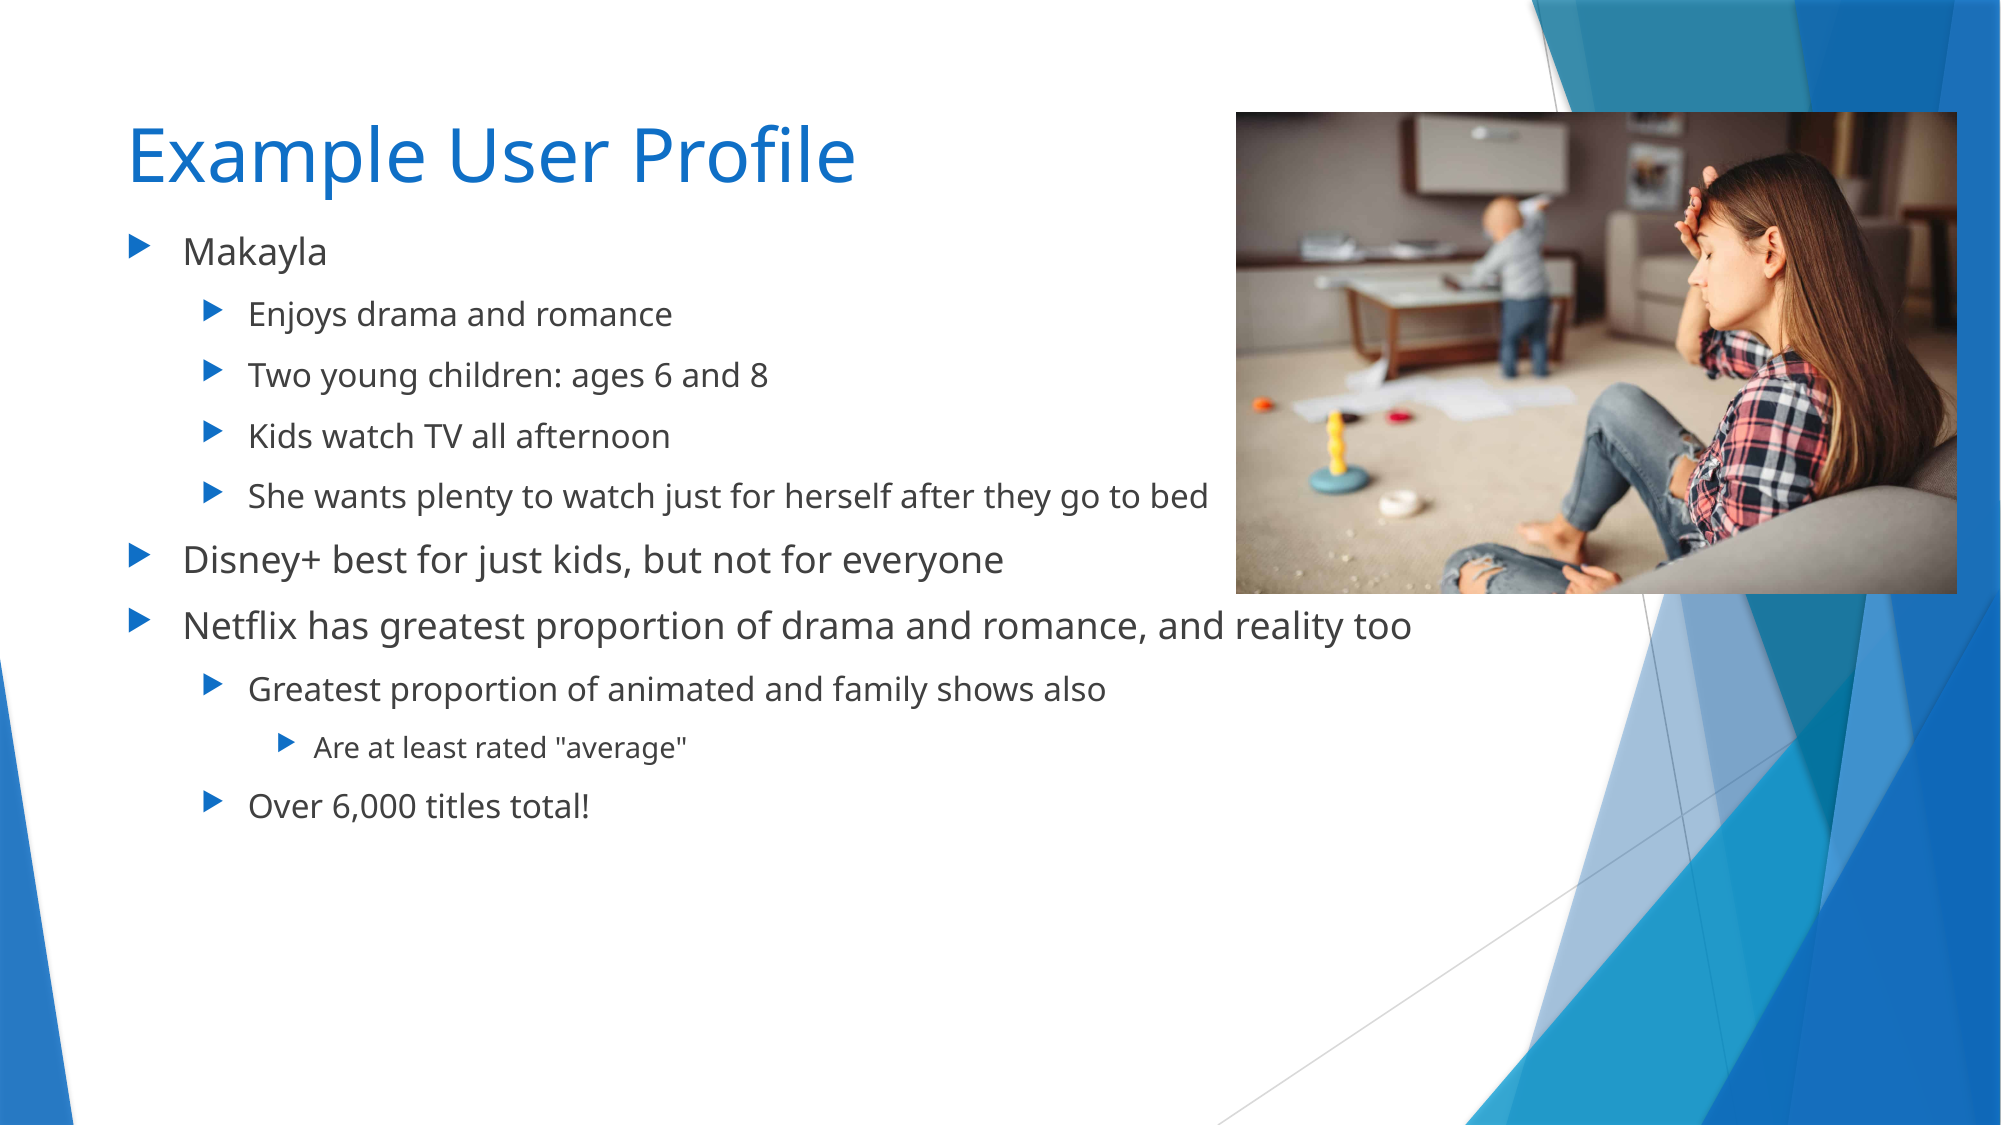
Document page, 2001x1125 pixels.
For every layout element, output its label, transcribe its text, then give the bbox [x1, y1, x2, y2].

picture [1236, 112, 1957, 594]
title Example User Profile [111, 99, 1522, 220]
list Makayla Enjoys drama and romance Two young children: ages 6 and 8 Kids watch TV all afternoon She wants plenty to watch just for herself after they go to bed Disney+ best for just kids, but not for everyone Netflix has greatest proportion of drama and romance, and reality too Greatest proportion of animated and family shows also Are at least rated "average" Over 6,000 titles total! [111, 220, 1522, 857]
